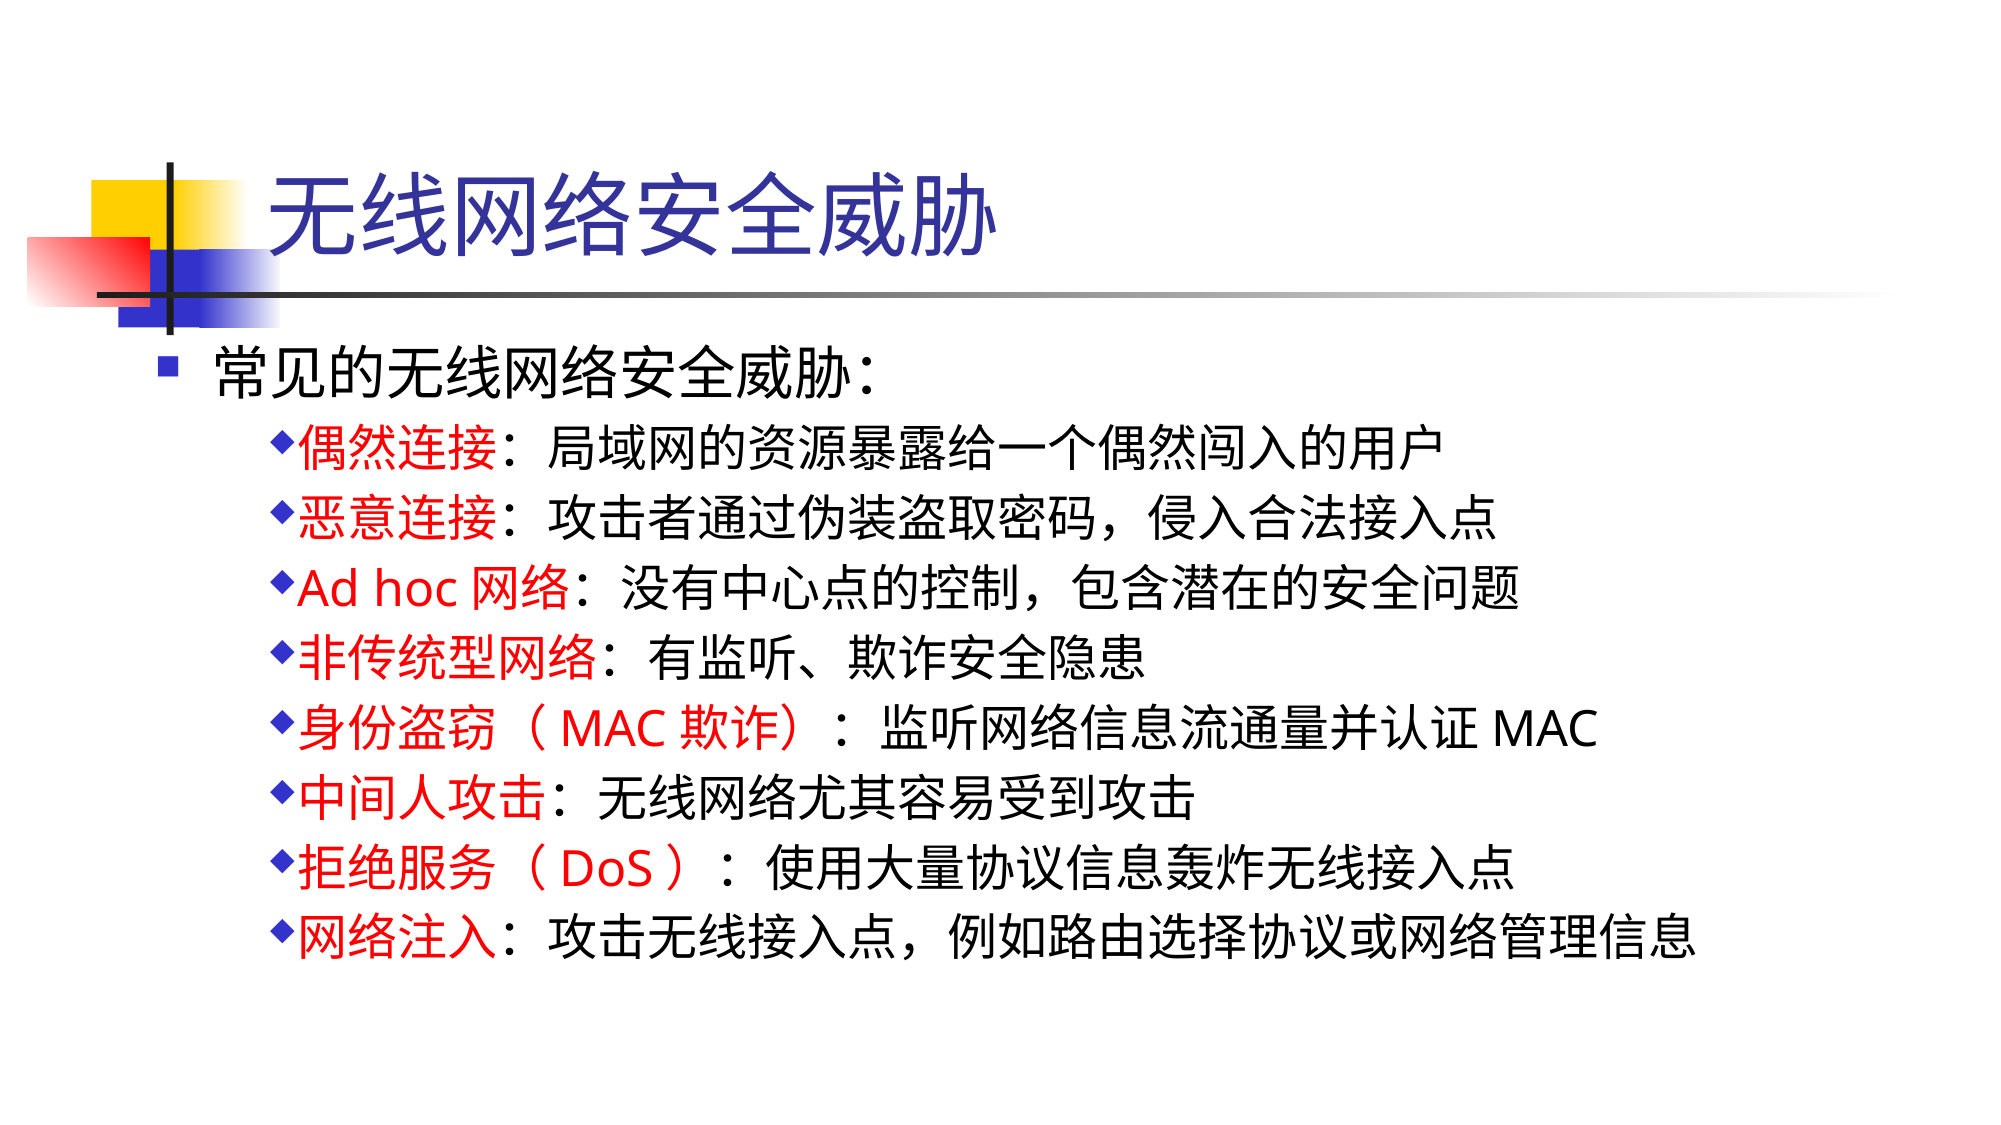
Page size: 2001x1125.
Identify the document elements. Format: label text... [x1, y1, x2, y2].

title 无线网络安全威胁 [251, 35, 1957, 275]
list 常见的无线网络安全威胁： 偶然连接：局域网的资源暴露给一个偶然闯入的用户 恶意连接：攻击者通过伪装盗取密码，侵入合法接入点 Ad hoc网络：没有中心点的控制，包含潜在的安全问题 非传统型网络：有监听、欺诈安全隐患 身份盗窃（MAC欺诈）：监听网络信息流通量并认证MAC 中间人攻击：无线网络尤其容易受到攻击 拒绝服务（DoS）：使用大量协议信息轰炸无线接入点 网络注入：攻击无线接入点，例如路由选择协议或网络管理信息 [140, 328, 1817, 1060]
